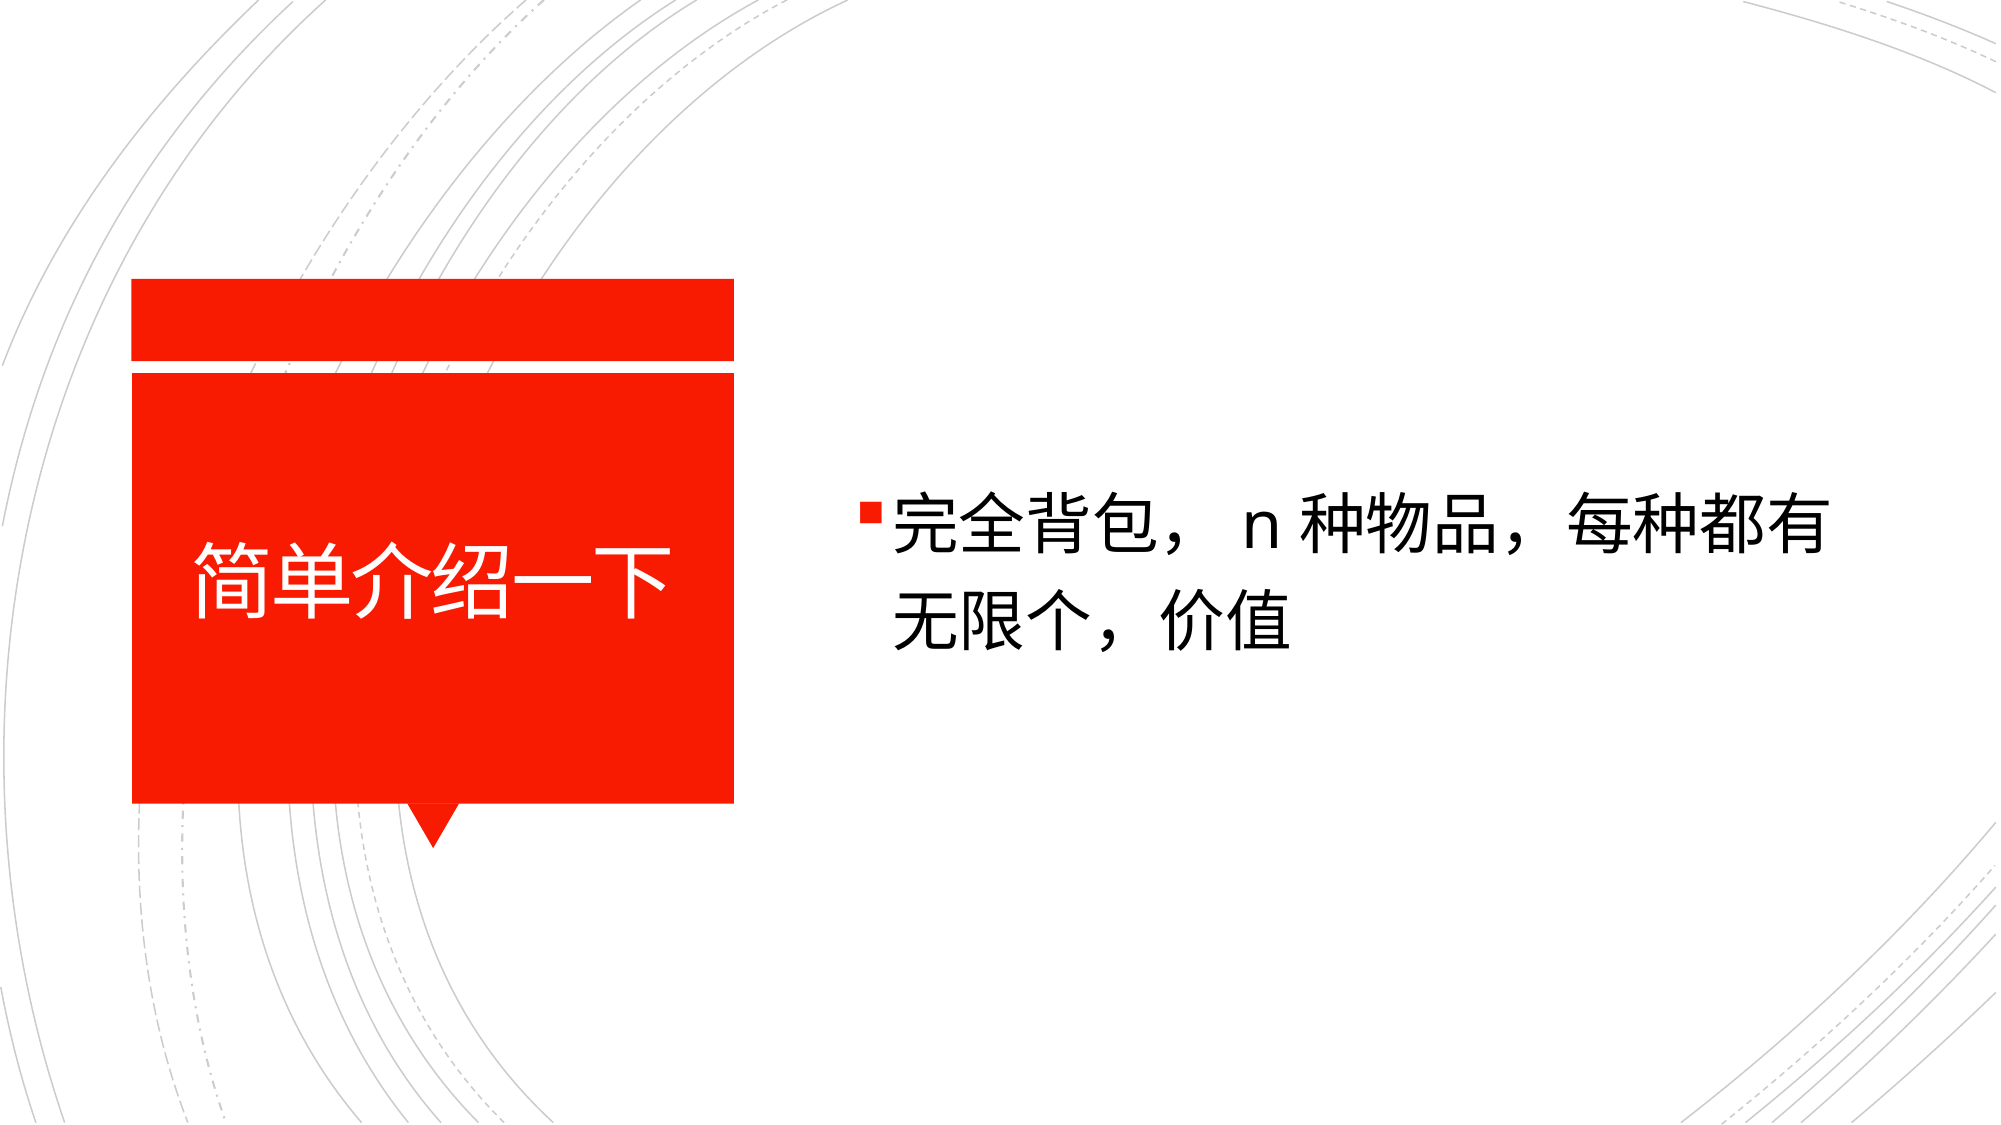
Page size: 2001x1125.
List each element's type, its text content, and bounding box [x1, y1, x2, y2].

title 简单介绍一下 [145, 385, 720, 789]
